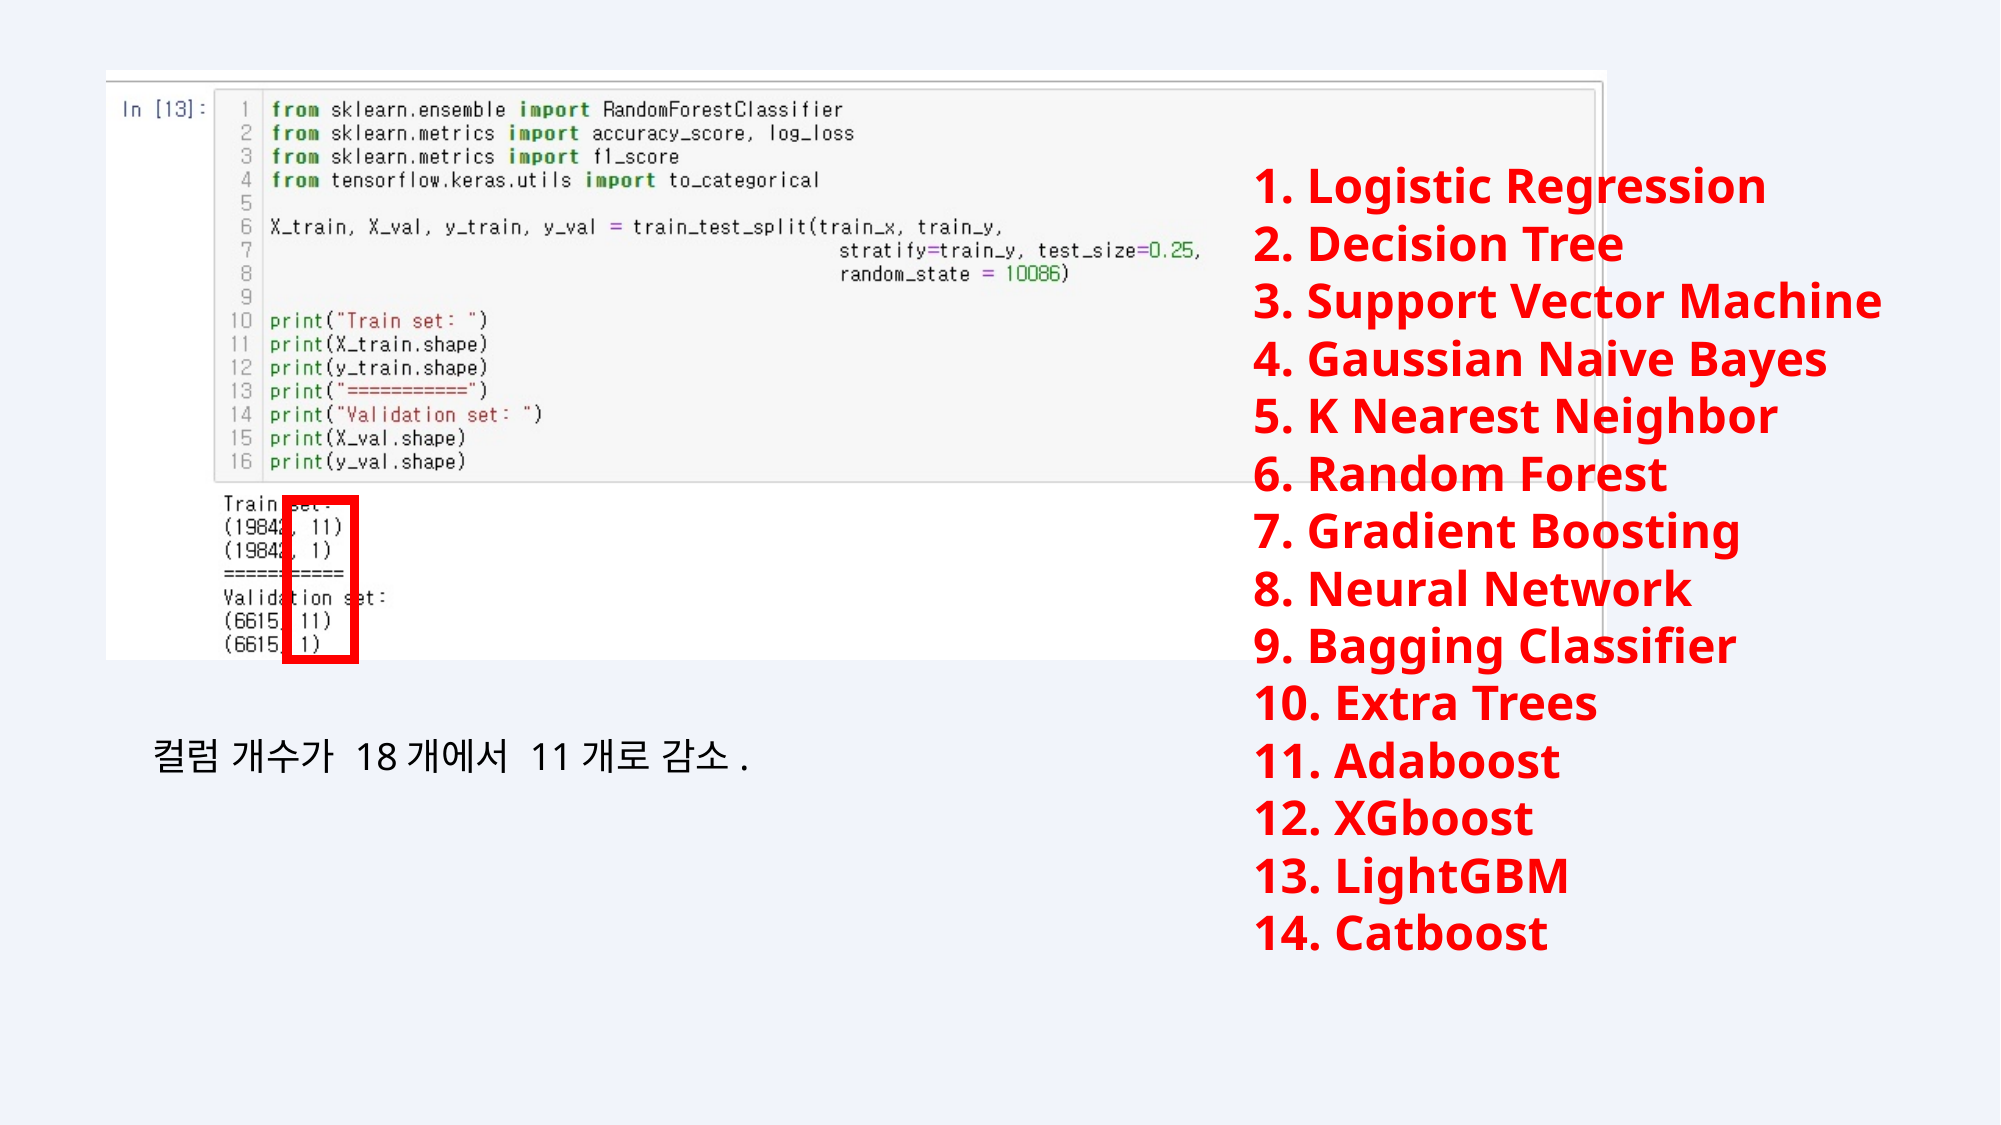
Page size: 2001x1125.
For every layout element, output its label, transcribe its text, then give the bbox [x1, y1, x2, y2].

picture [106, 70, 1607, 660]
text_box 컬럼 개수가 18개에서 11개로 감소. [137, 702, 799, 786]
text_box 1. Logistic Regression 2. Decision Tree 3. Support Vector Machine 4. Gaussian Naive Bayes 5. K Nearest Neighbor 6. Random Forest 7. Gradient Boosting 8. Neural Network 9. Bagging Classifier 10. Extra Trees 11. Adaboost 12. XGboost 13. LightGBM 14. Catboost [1238, 148, 1899, 968]
